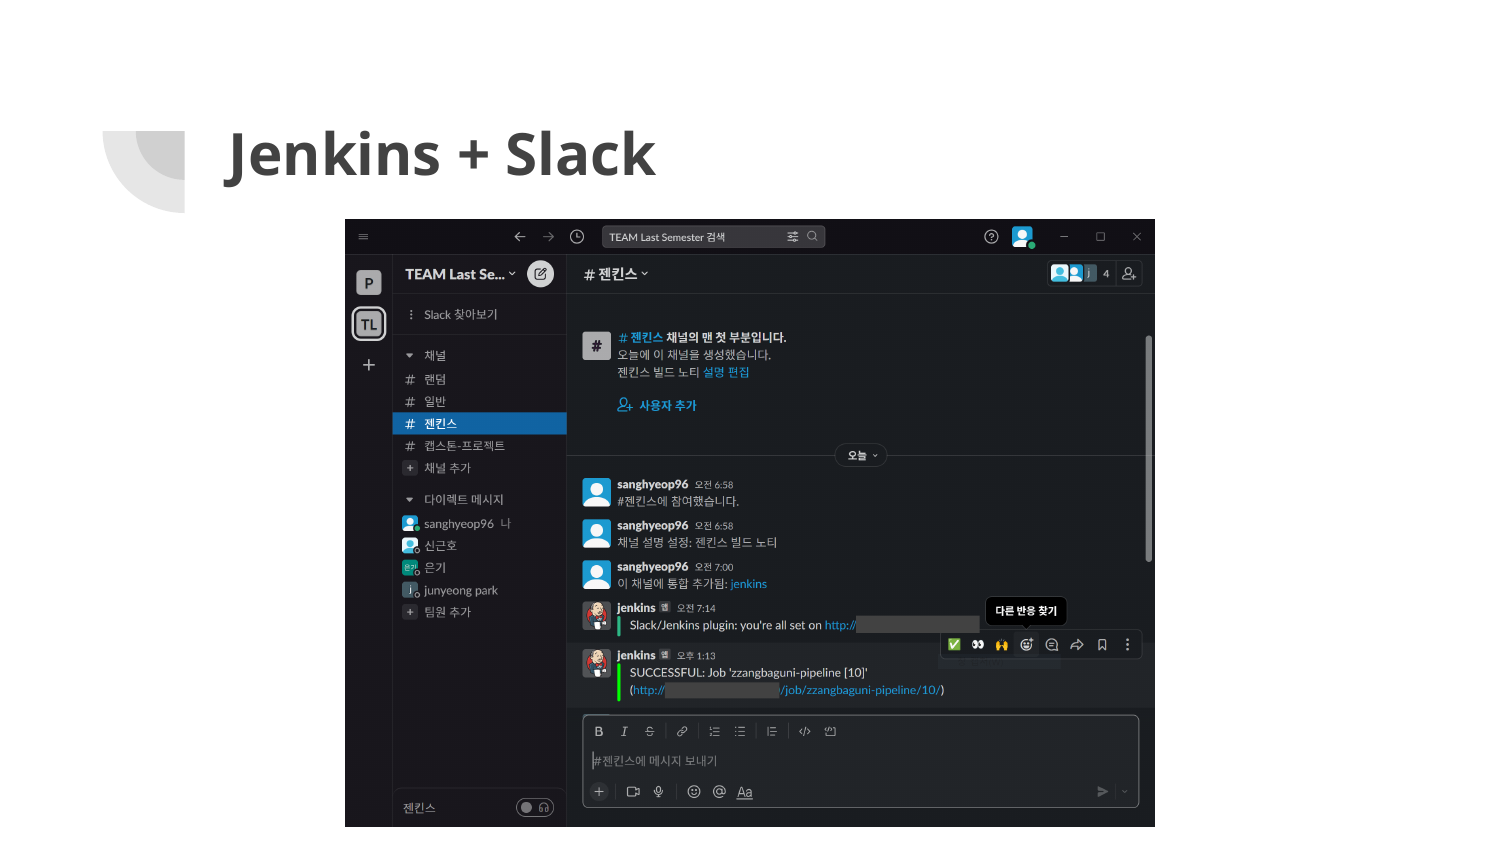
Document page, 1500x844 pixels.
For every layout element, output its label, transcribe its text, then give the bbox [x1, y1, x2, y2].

picture [344, 219, 1155, 827]
title Jenkins + Slack [213, 98, 1368, 263]
